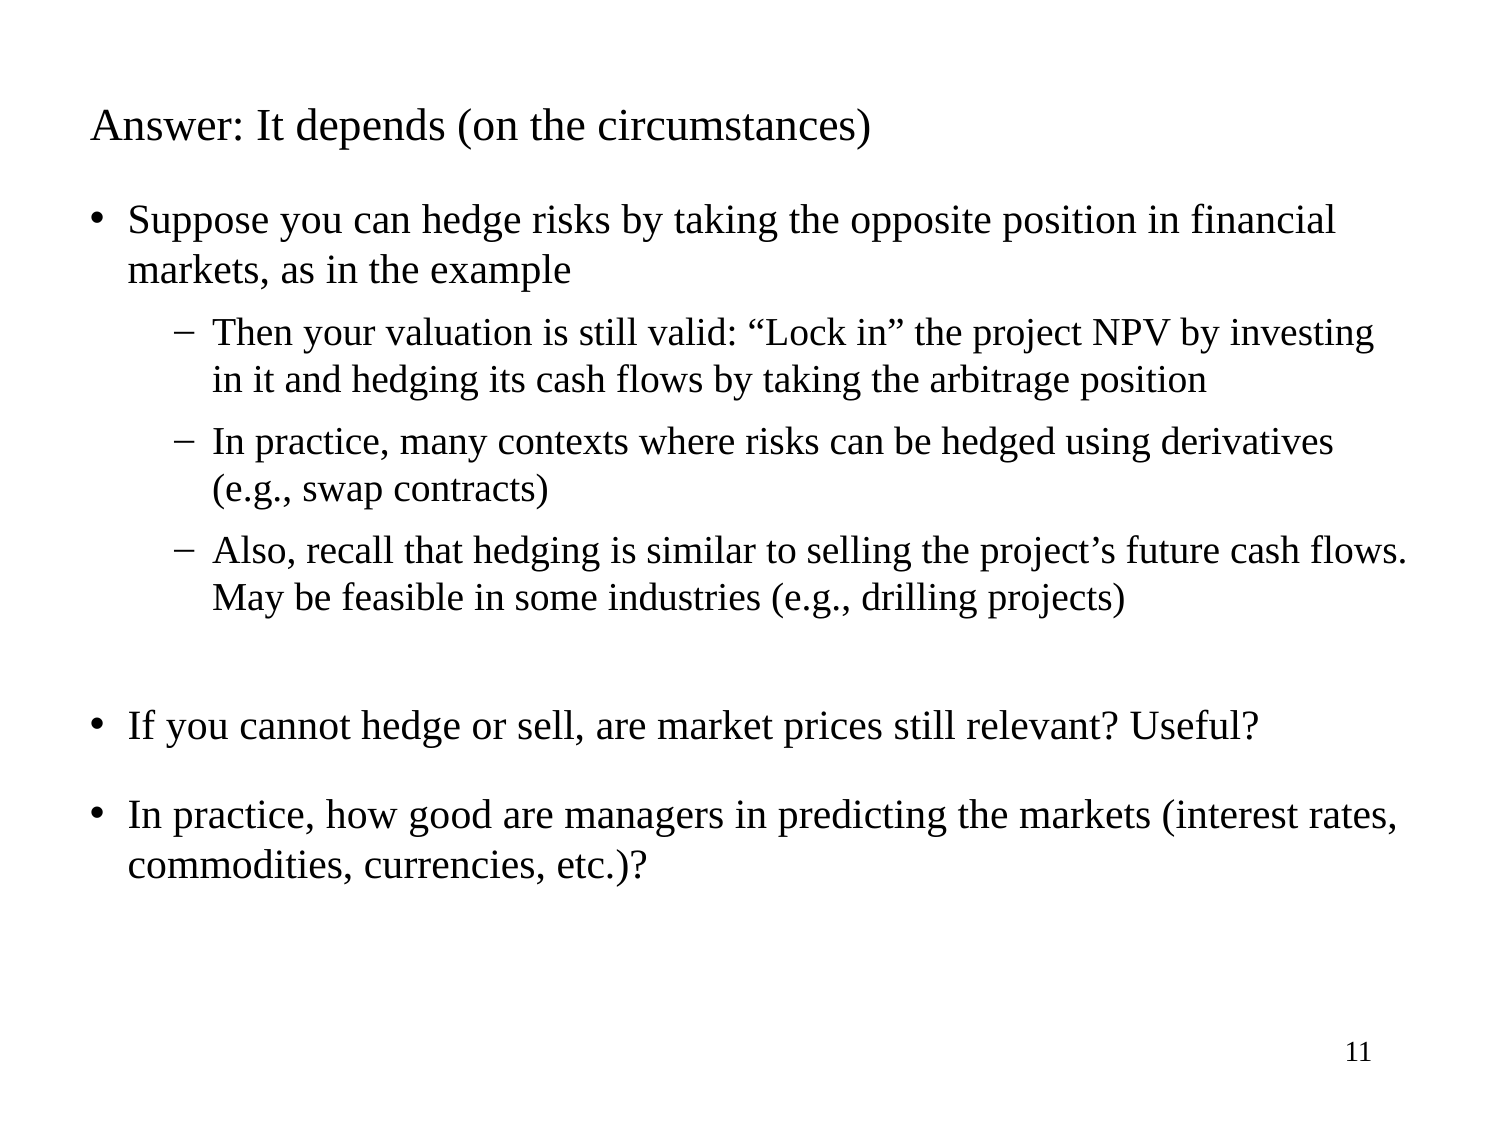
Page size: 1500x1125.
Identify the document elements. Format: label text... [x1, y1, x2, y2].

slide_number 11 [1074, 1024, 1388, 1101]
text_box Answer: It depends (on the circumstances) Suppose you can hedge risks by taking the opposite position in financial markets, as in the example Then your valuation is still valid: “Lock in” the project NPV by investing in it and hedging its cash flows by taking the arbitrage position In practice, many contexts where risks can be hedged using derivatives (e.g., swap contracts) Also, recall that hedging is similar to selling the project’s future cash flows. May be feasible in some industries (e.g., drilling projects) If you cannot hedge or sell, are market prices still relevant? Useful? In practice, how good are managers in predicting the markets (interest rates, commodities, currencies, etc.)? [74, 87, 1425, 895]
